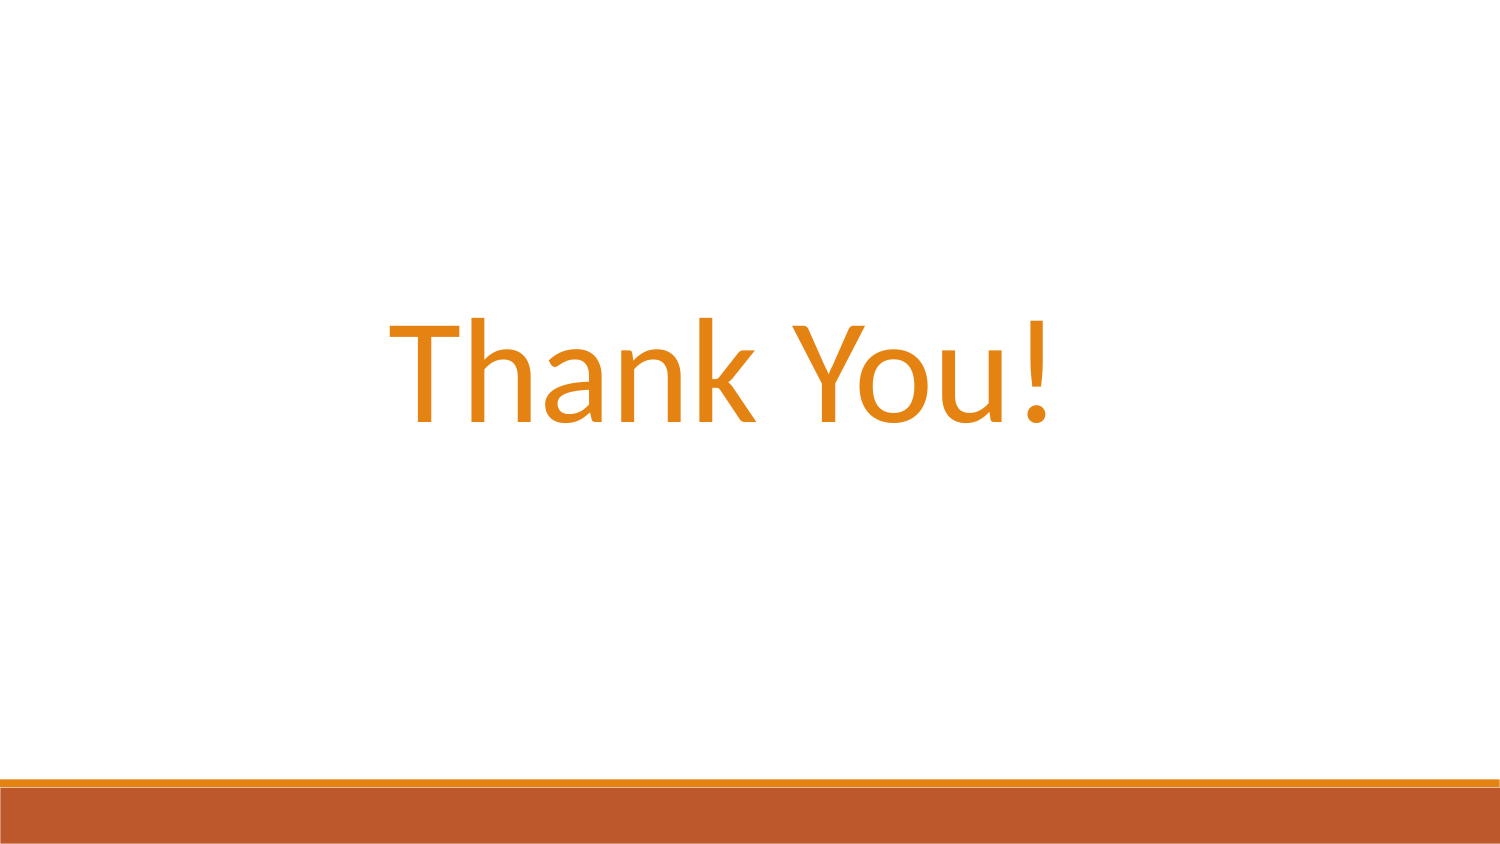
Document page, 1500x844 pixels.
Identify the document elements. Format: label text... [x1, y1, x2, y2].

text_box Thank You! [377, 266, 1073, 458]
